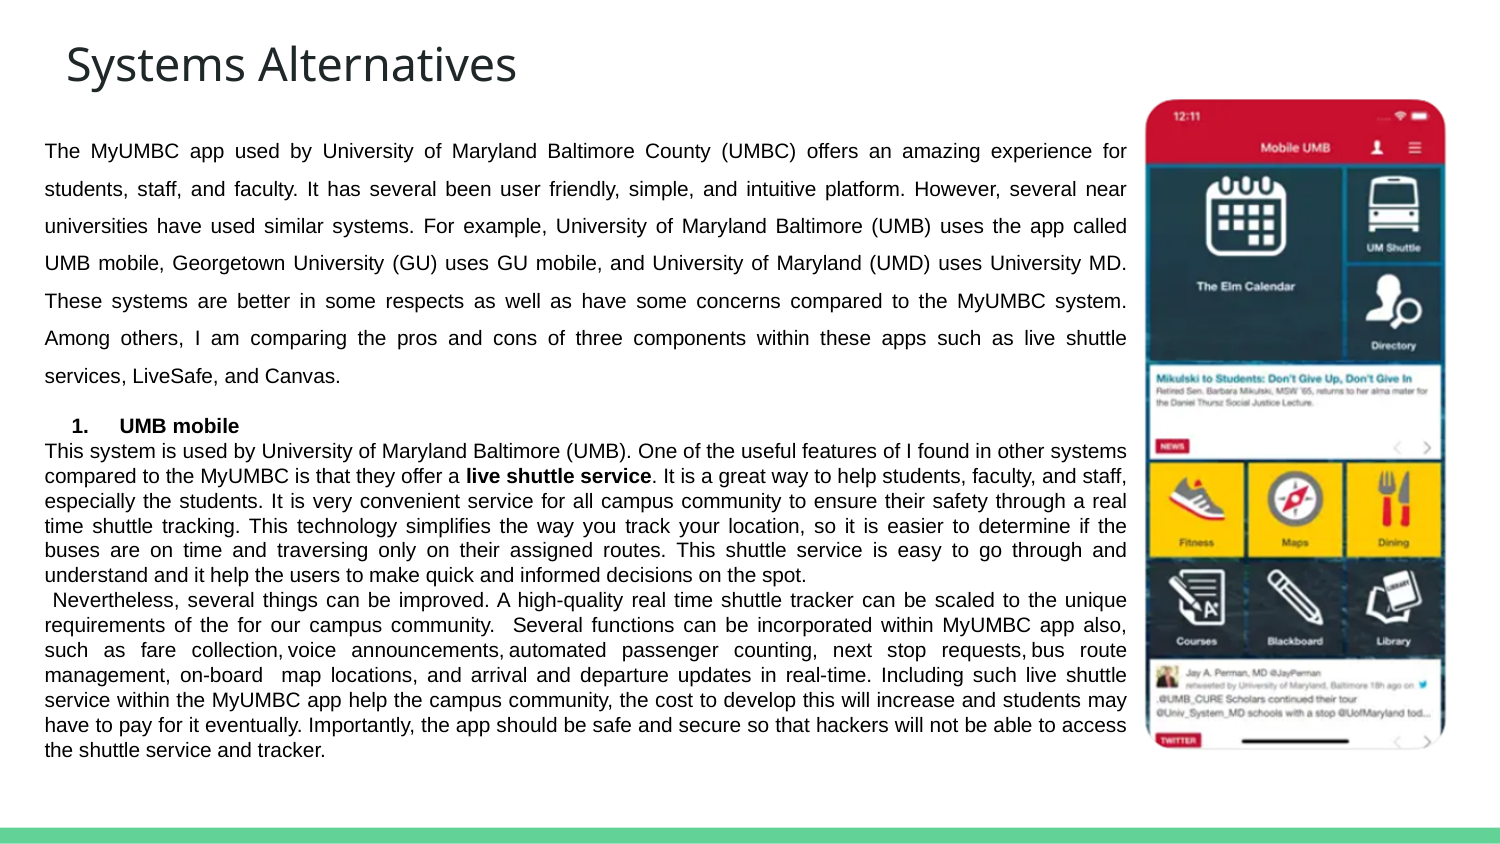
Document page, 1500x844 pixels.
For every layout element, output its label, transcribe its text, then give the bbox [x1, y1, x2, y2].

text_box The MyUMBC app used by University of Maryland Baltimore County (UMBC) offers an amazing experience for students, staff, and faculty. It has several been user friendly, simple, and intuitive platform. However, several near universities have used similar systems. For example, University of Maryland Baltimore (UMB) uses the app called UMB mobile, Georgetown University (GU) uses GU mobile, and University of Maryland (UMD) uses University MD. These systems are better in some respects as well as have some concerns compared to the MyUMBC system. Among others, I am comparing the pros and cons of three components within these apps such as live shuttle services, LiveSafe, and Canvas. UMB mobile This system is used by University of Maryland Baltimore (UMB). One of the useful features of I found in other systems compared to the MyUMBC is that they offer a live shuttle service. It is a great way to help students, faculty, and staff, especially the students. It is very convenient service for all campus community to ensure their safety through a real time shuttle tracking. This technology simplifies the way you track your location, so it is easier to determine if the buses are on time and traversing only on their assigned routes. This shuttle service is easy to go through and understand and it help the users to make quick and informed decisions on the spot. Nevertheless, several things can be improved. A high-quality real time shuttle tracker can be scaled to the unique requirements of the for our campus community. Several functions can be incorporated within MyUMBC app also, such as fare collection, voice announcements, automated passenger counting, next stop requests, bus route management, on-board map locations, and arrival and departure updates in real-time. Including such live shuttle service within the MyUMBC app help the campus community, the cost to develop this will increase and students may have to pay for it eventually. Importantly, the app should be safe and secure so that hackers will not be able to access the shuttle service and tracker. [29, 110, 1143, 777]
picture [1141, 97, 1450, 757]
title Systems Alternatives [51, 16, 1449, 110]
